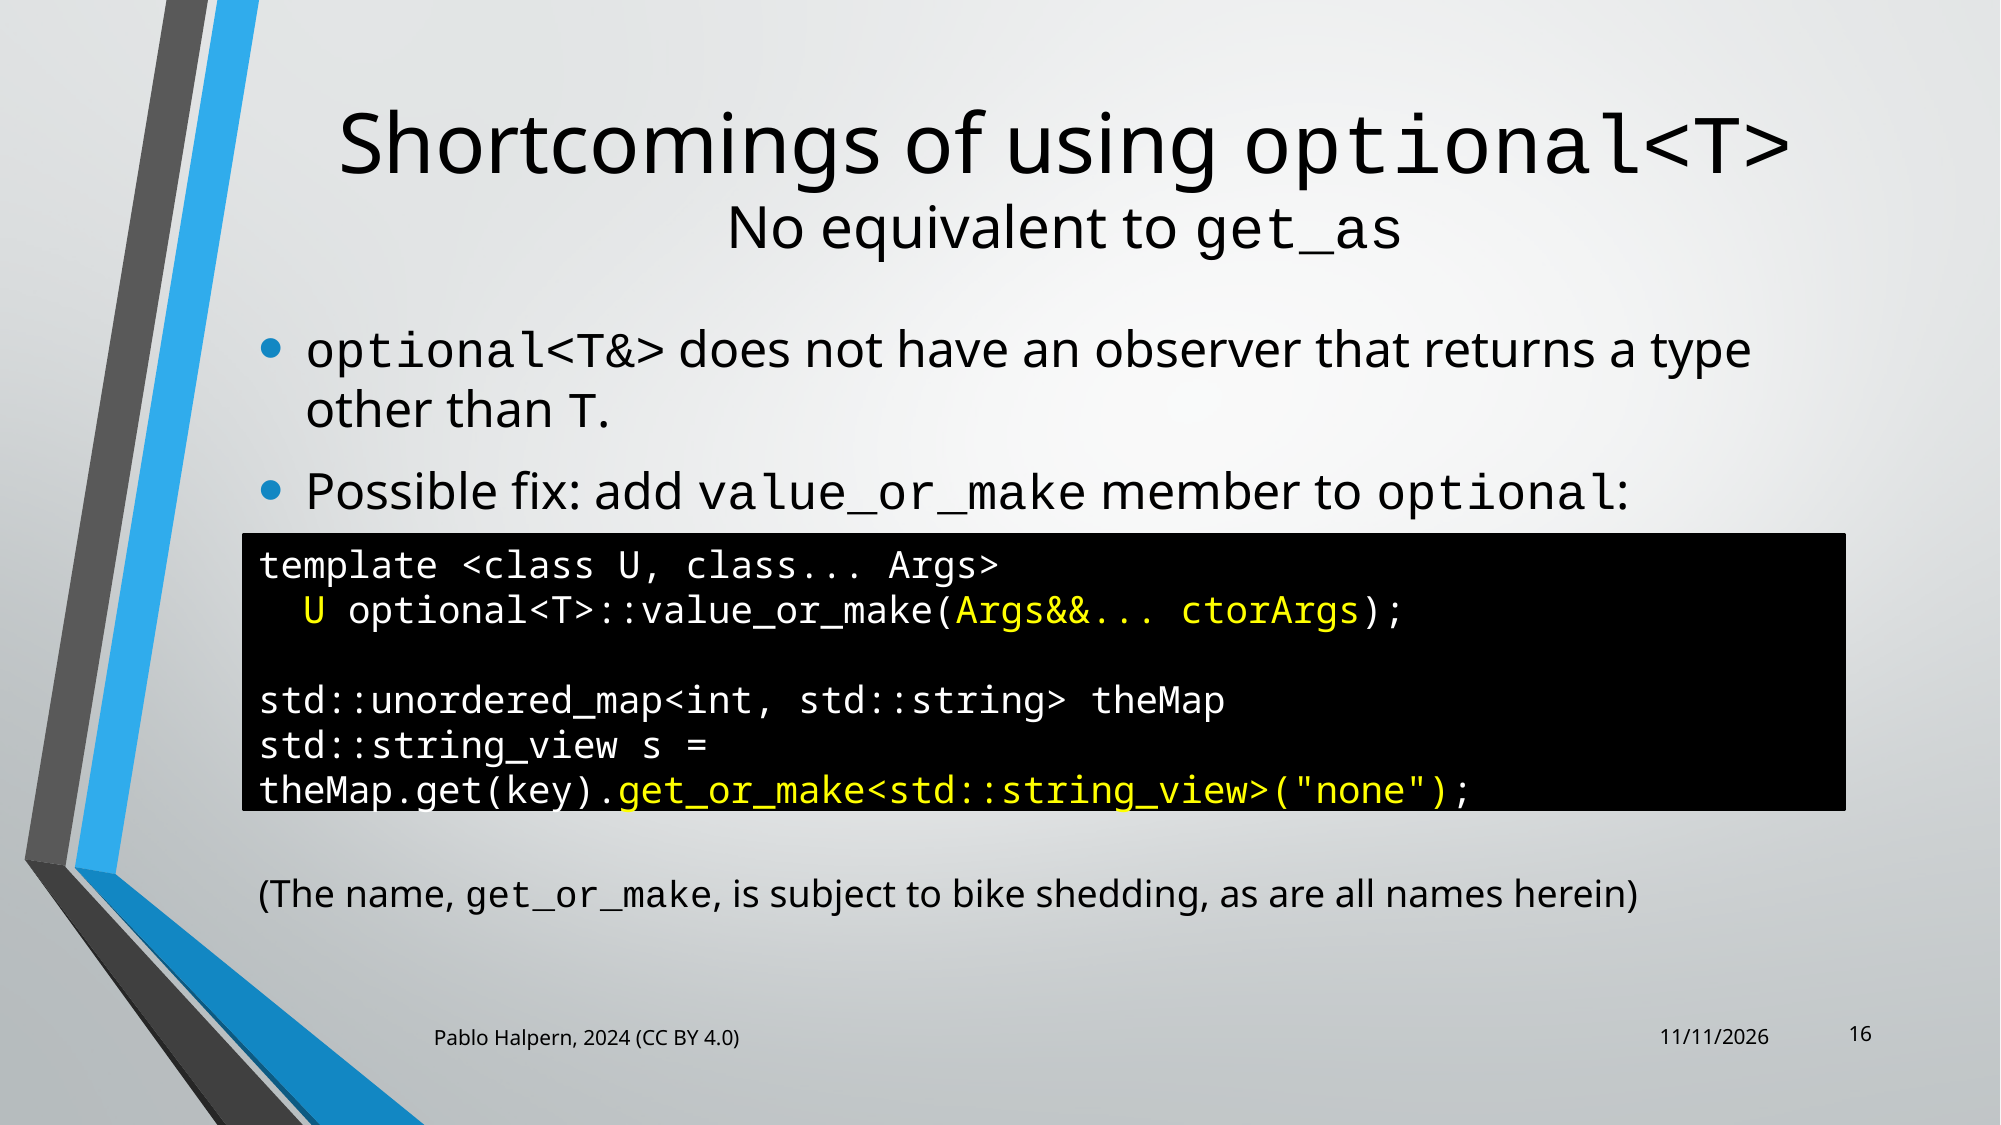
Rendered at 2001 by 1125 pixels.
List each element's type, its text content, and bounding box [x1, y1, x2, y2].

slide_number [1596, 1007, 1784, 1068]
list optional<T&> does not have an observer that returns a type other than T. Possible fix: add value_or_make member to optional: (The name, get_or_make, is subject to bike shedding, as are all names herein) [243, 309, 1887, 950]
text_box template <class U, class... Args> U optional<T>::value_or_make(Args&&... ctorArgs); std::unordered_map<int, std::string> theMap std::string_view s = theMap.get(key).get_or_make<std::string_view>("none"); [242, 533, 1846, 811]
slide_number 16 [1796, 1005, 1887, 1065]
footer Pablo Halpern, 2024 (CC BY 4.0) [418, 1007, 1581, 1068]
title Shortcomings of using optional<T> No equivalent to get_as [243, 73, 1887, 277]
